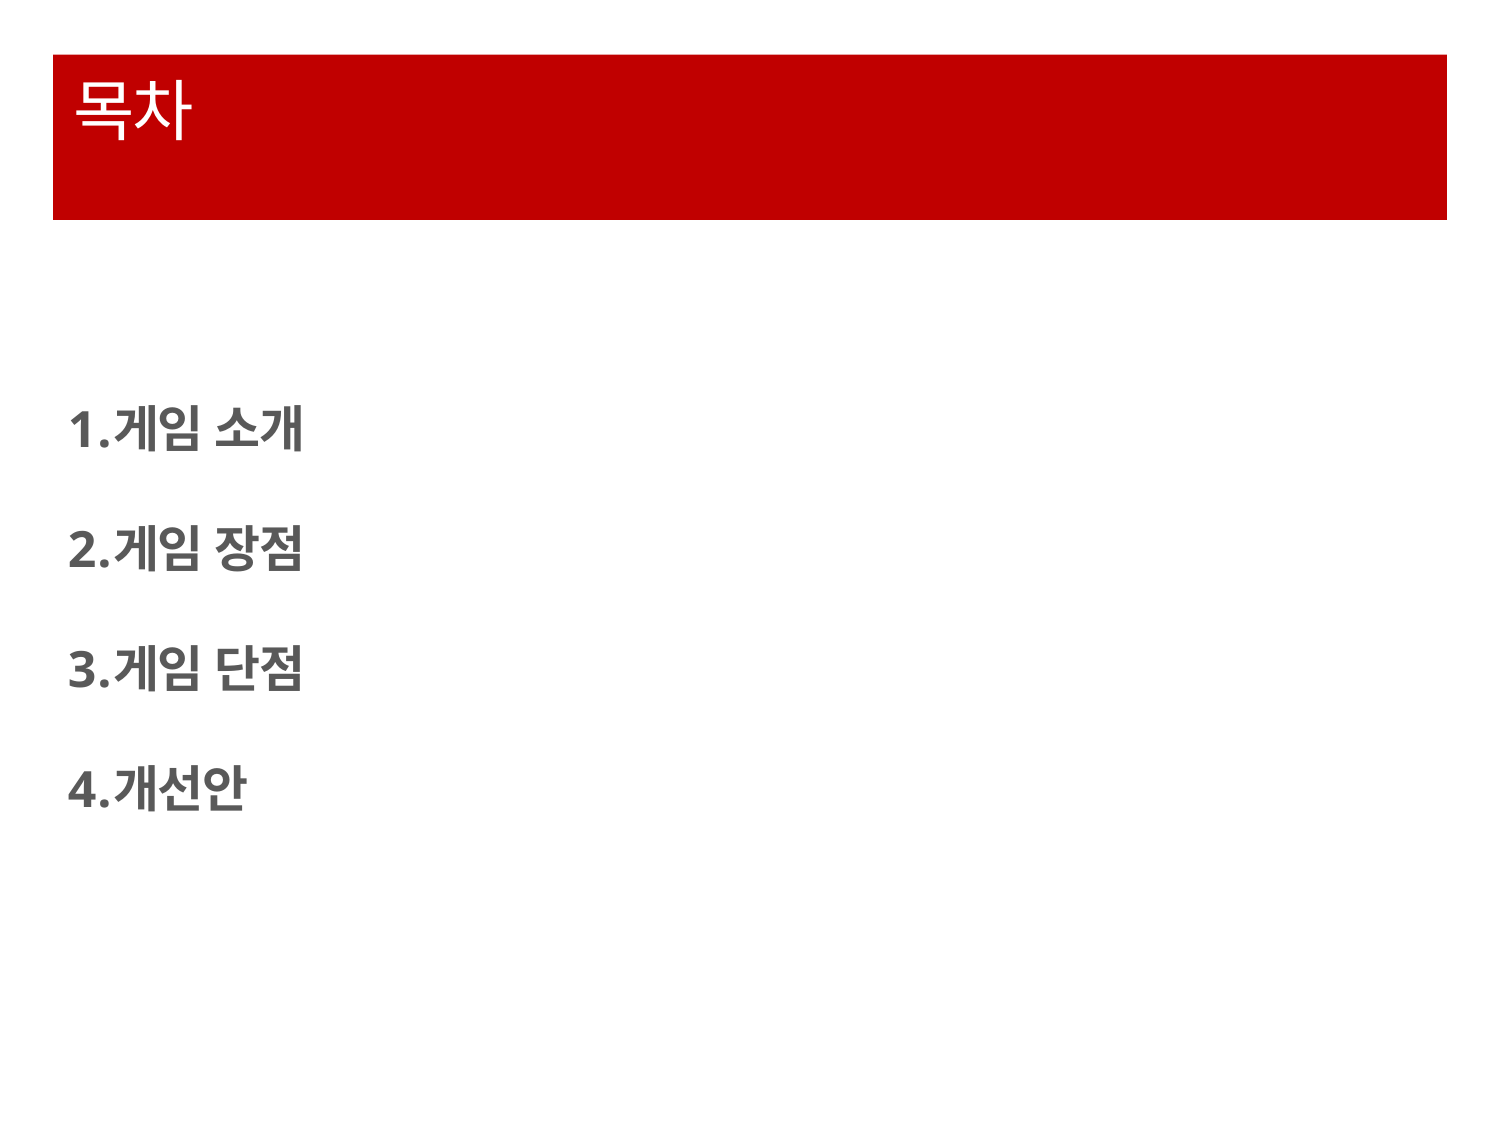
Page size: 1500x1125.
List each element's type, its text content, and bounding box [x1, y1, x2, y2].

text_box 게임 소개 게임 장점 게임 단점 개선안 [53, 329, 1146, 825]
text_box [51, 52, 1449, 222]
title 목차 [58, 60, 1436, 220]
